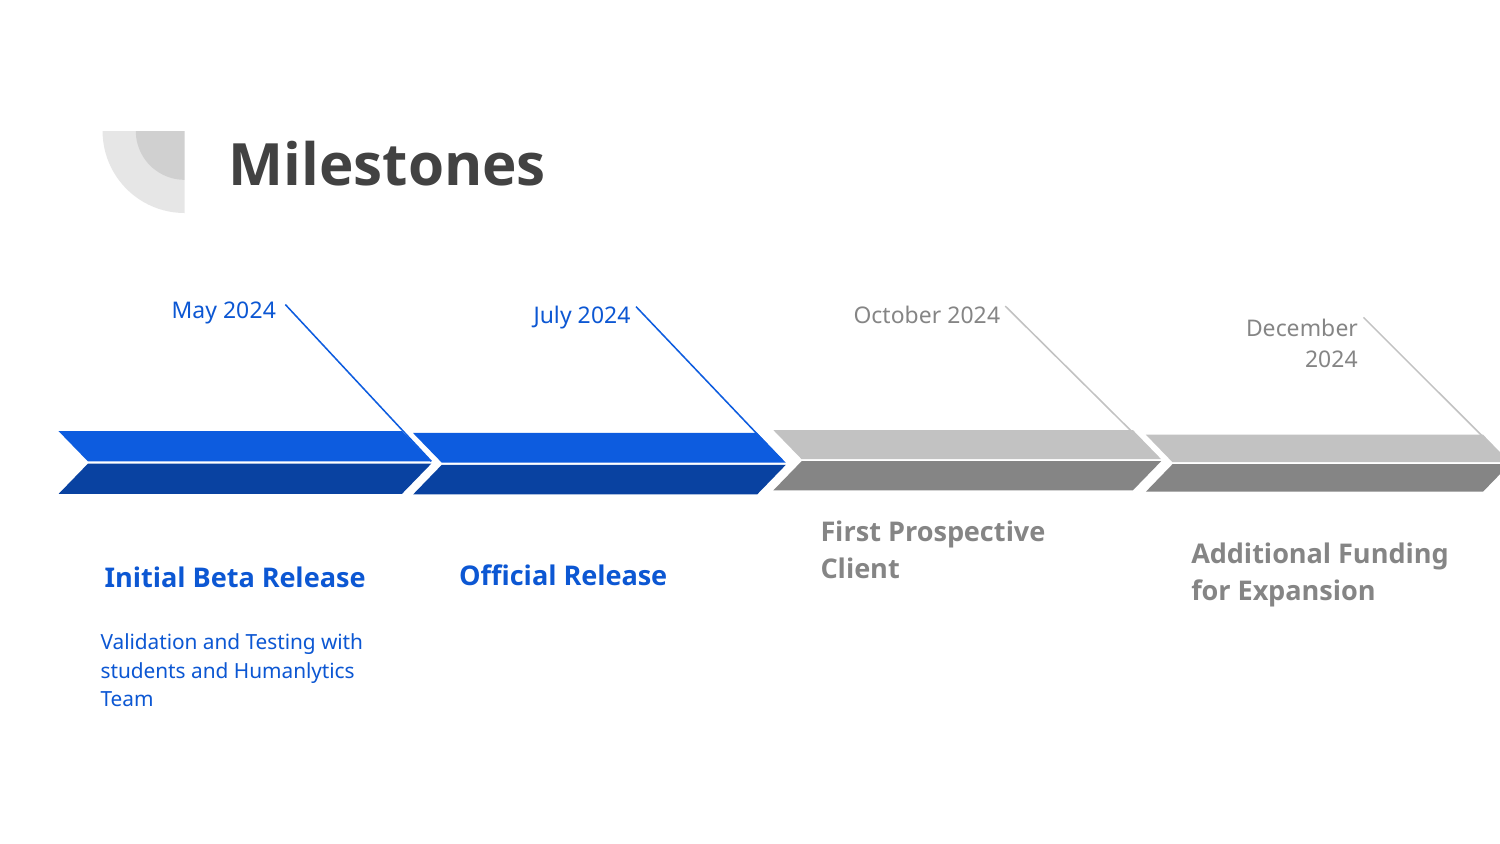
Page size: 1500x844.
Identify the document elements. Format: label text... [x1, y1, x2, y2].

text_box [773, 281, 1162, 752]
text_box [412, 281, 771, 606]
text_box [1145, 293, 1500, 739]
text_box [58, 275, 432, 767]
title Milestones [213, 112, 1368, 277]
